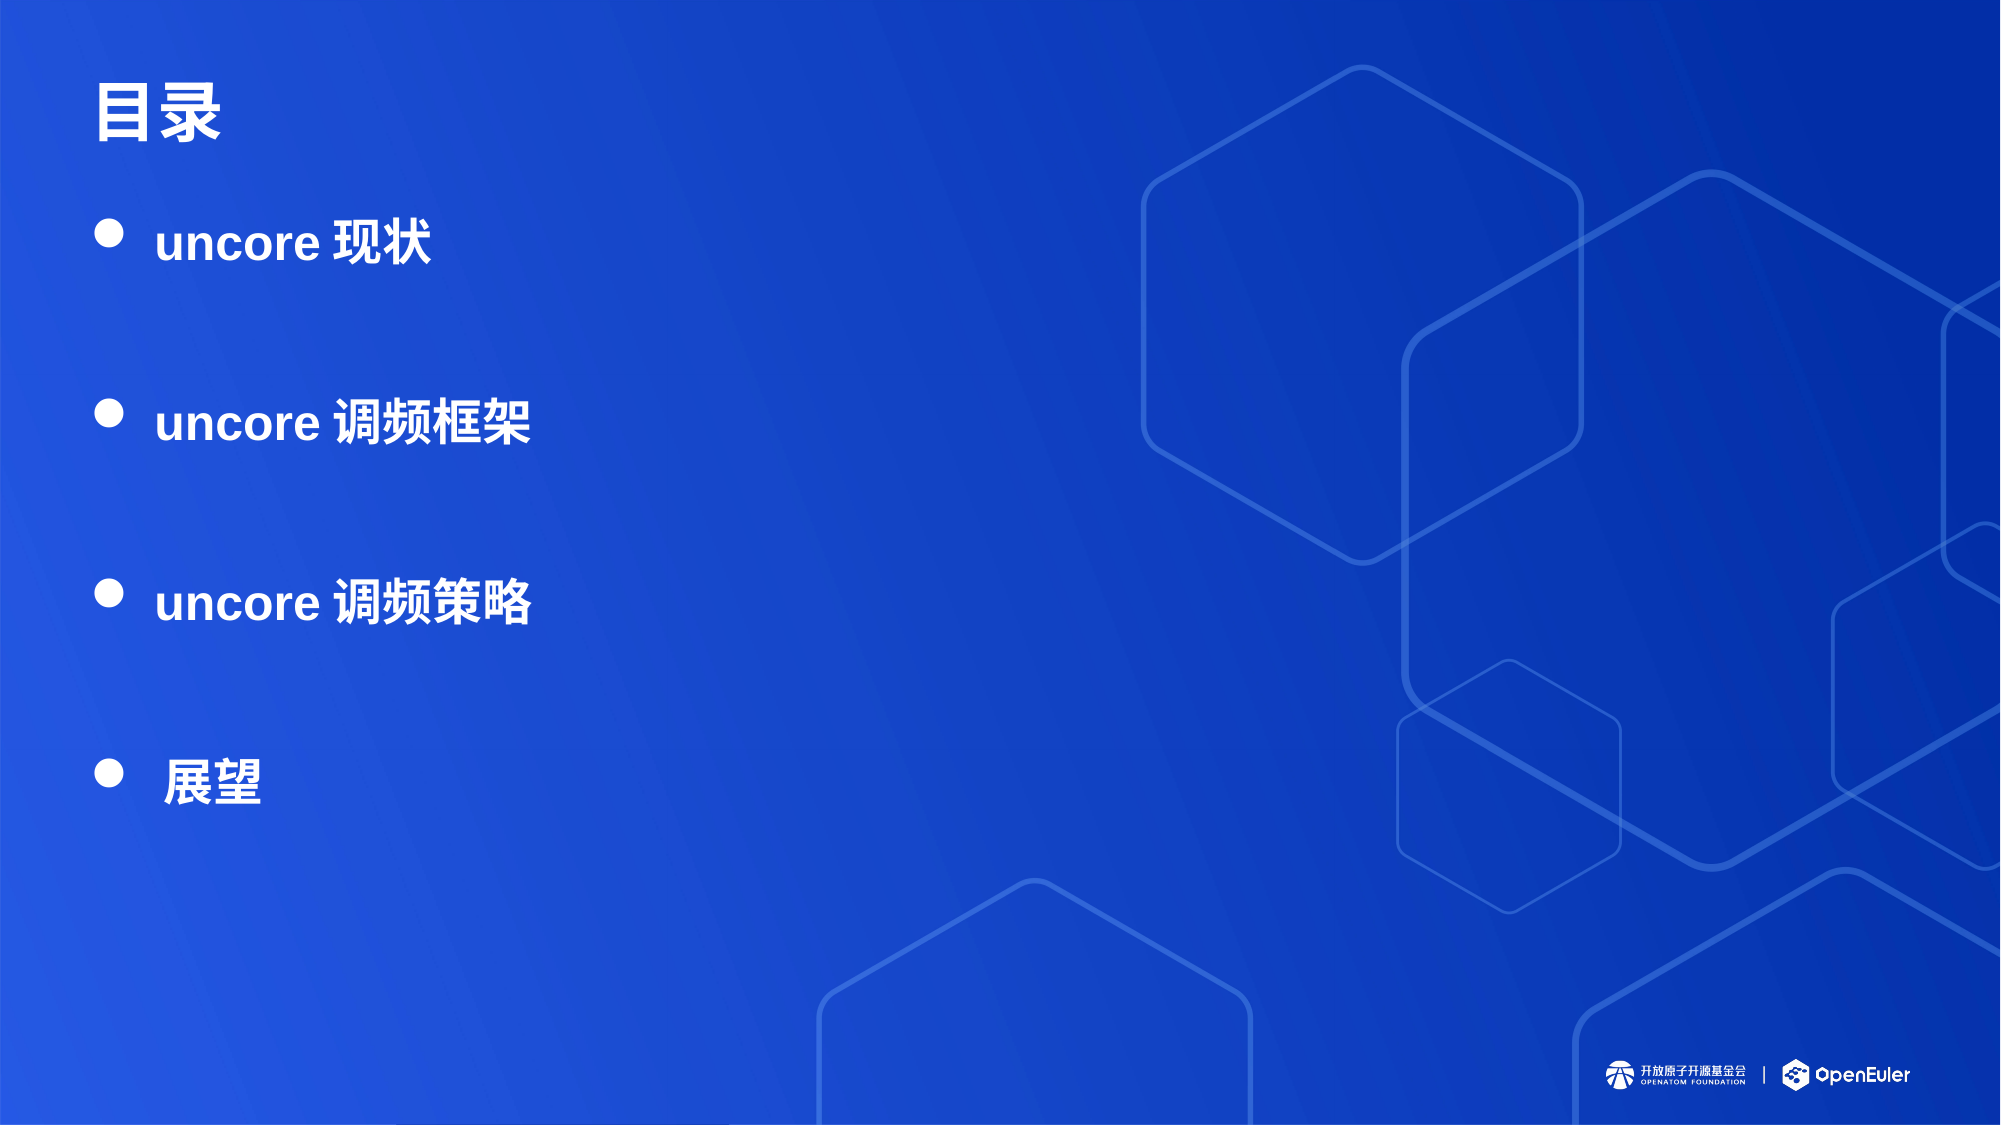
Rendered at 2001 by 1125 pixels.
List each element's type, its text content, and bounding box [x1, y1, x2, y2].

title 目录 [75, 56, 1927, 163]
picture [0, 0, 2001, 1125]
list uncore现状 uncore调频框架 uncore调频策略 展望 [75, 172, 1927, 1035]
